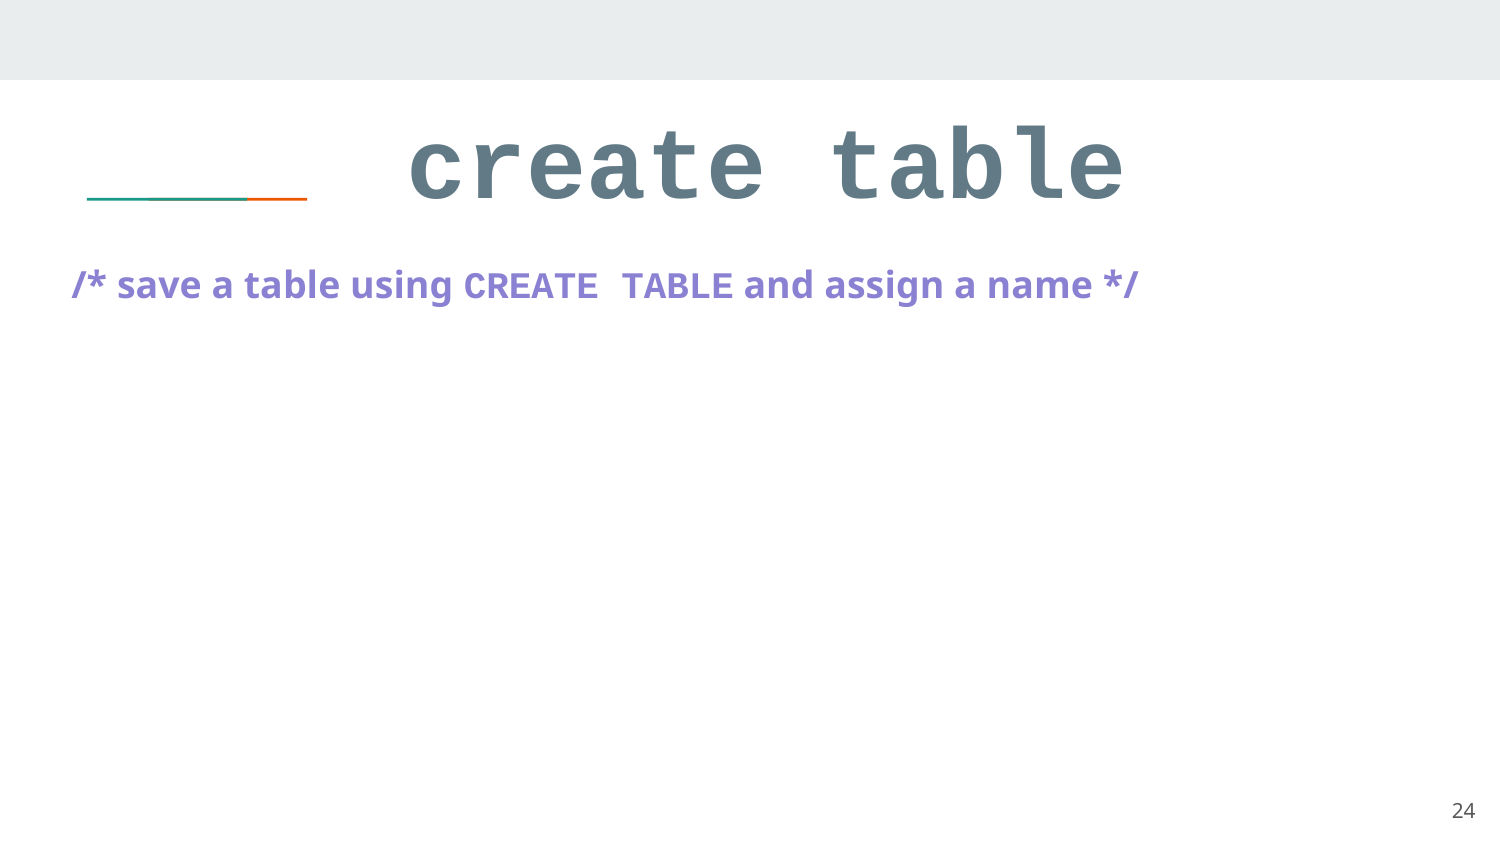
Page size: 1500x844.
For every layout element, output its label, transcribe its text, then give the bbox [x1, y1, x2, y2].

title create table [391, 84, 1257, 190]
slide_number 24 [1400, 779, 1491, 844]
list /* save a table using CREATE TABLE and assign a name */ [56, 245, 1474, 810]
